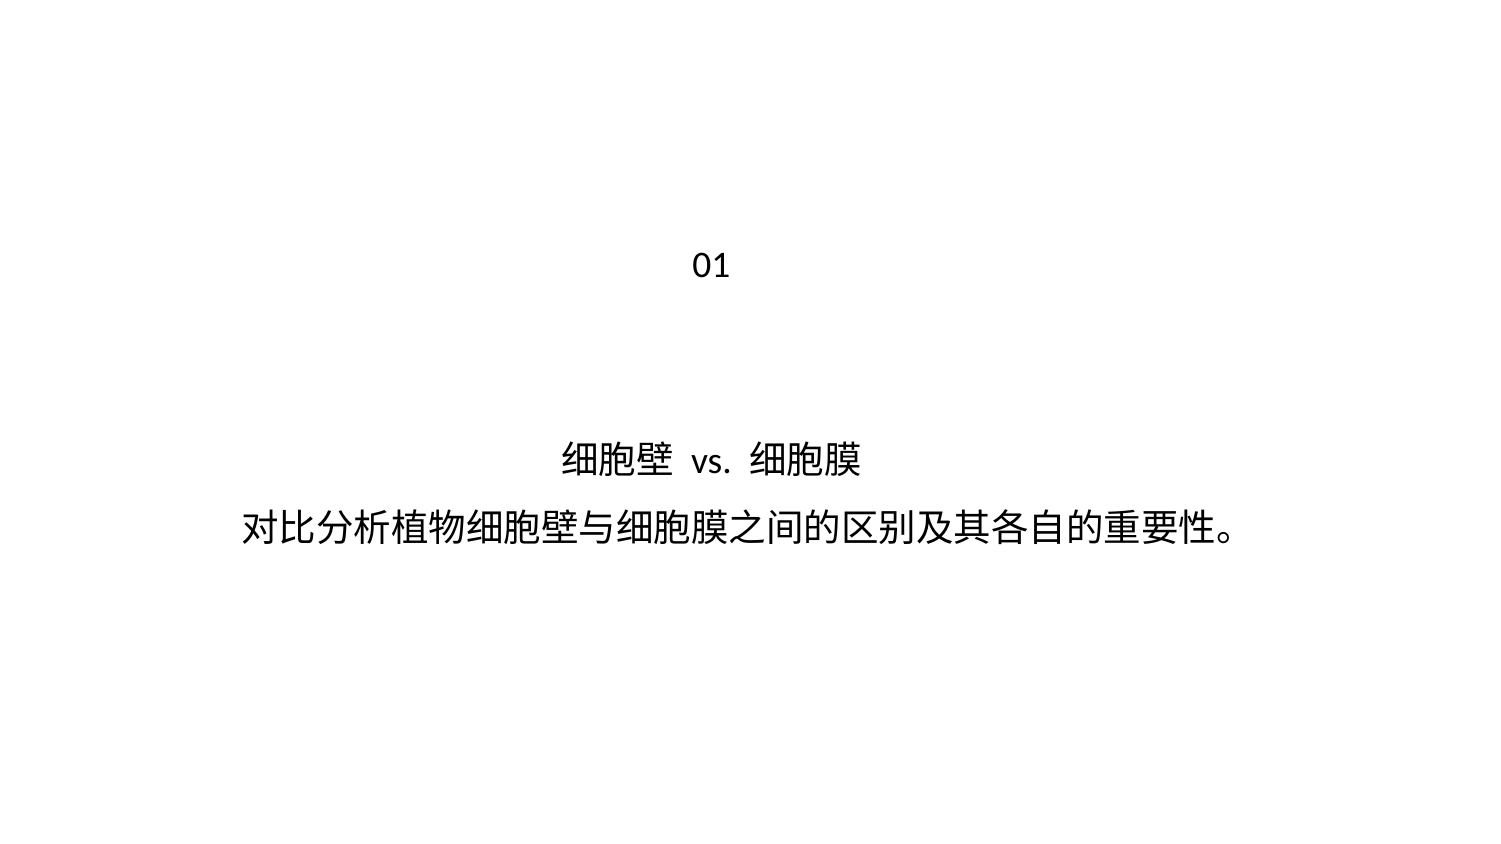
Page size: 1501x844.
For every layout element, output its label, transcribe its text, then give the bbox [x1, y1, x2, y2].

text_box 细胞壁 vs. 细胞膜 [546, 429, 877, 489]
text_box 对比分析植物细胞壁与细胞膜之间的区别及其各自的重要性。 [226, 496, 1269, 557]
text_box 01 [677, 232, 746, 293]
